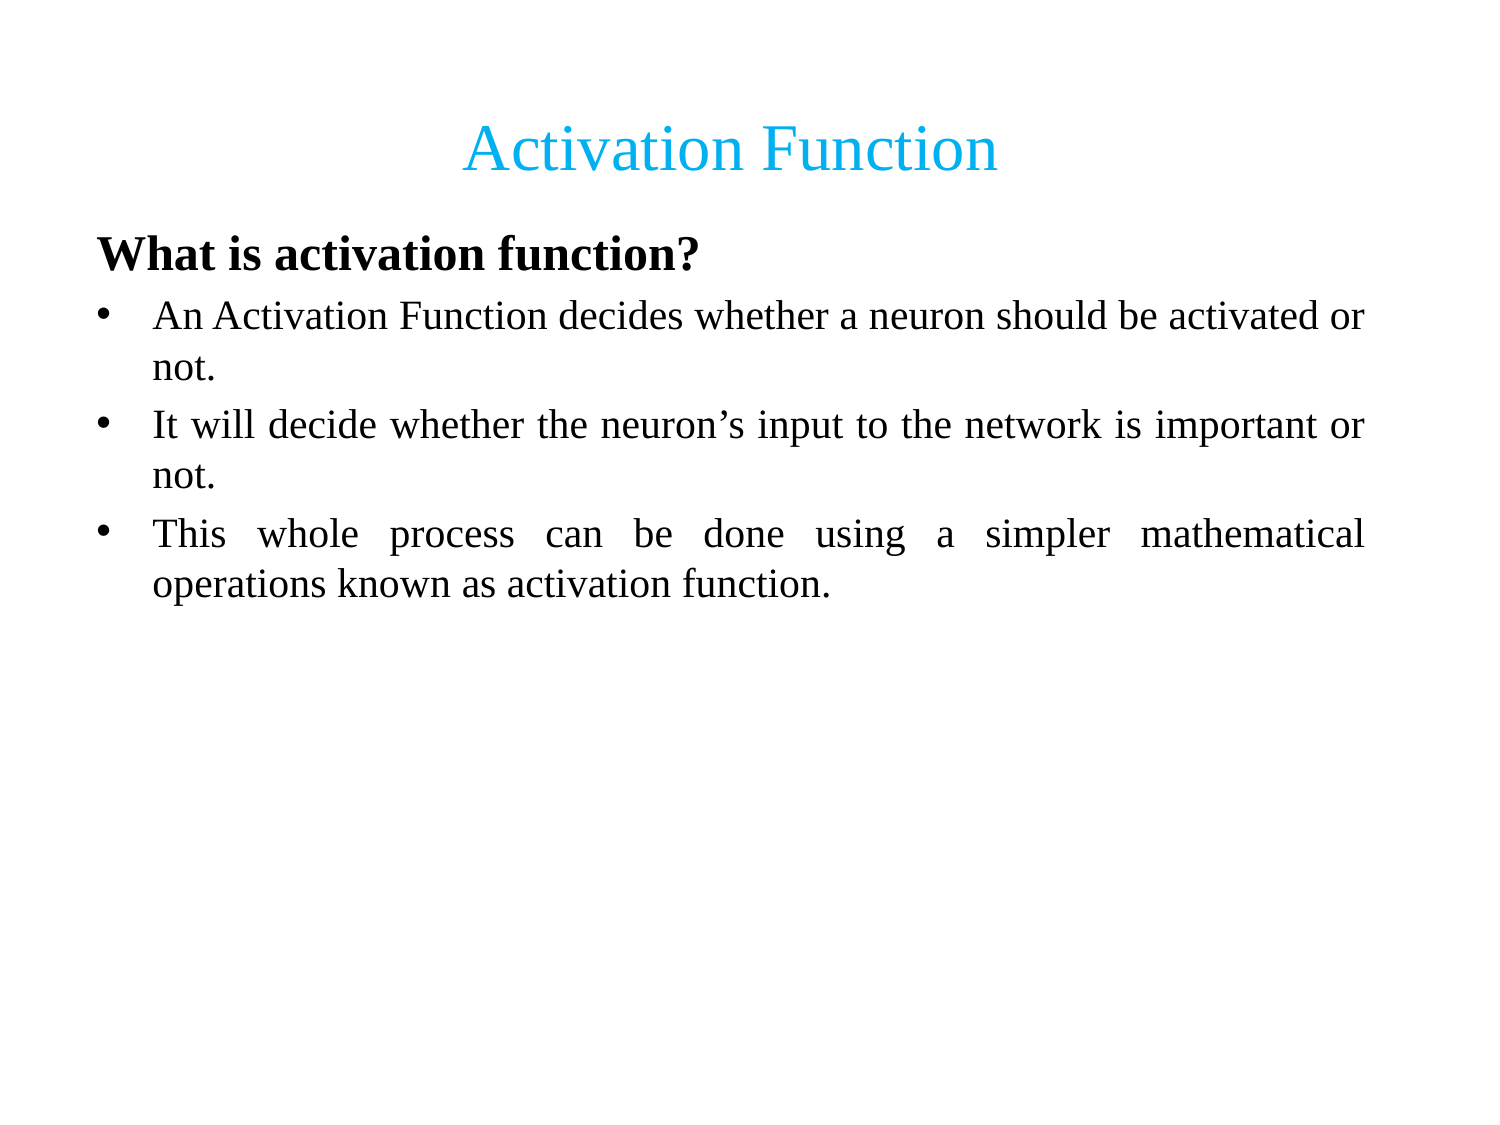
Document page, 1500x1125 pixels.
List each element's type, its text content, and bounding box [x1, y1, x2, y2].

subtitle What is activation function? An Activation Function decides whether a neuron should be activated or not. It will decide whether the neuron’s input to the network is important or not. This whole process can be done using a simpler mathematical operations known as activation function. [81, 212, 1382, 963]
title Activation Function [150, 75, 1313, 212]
